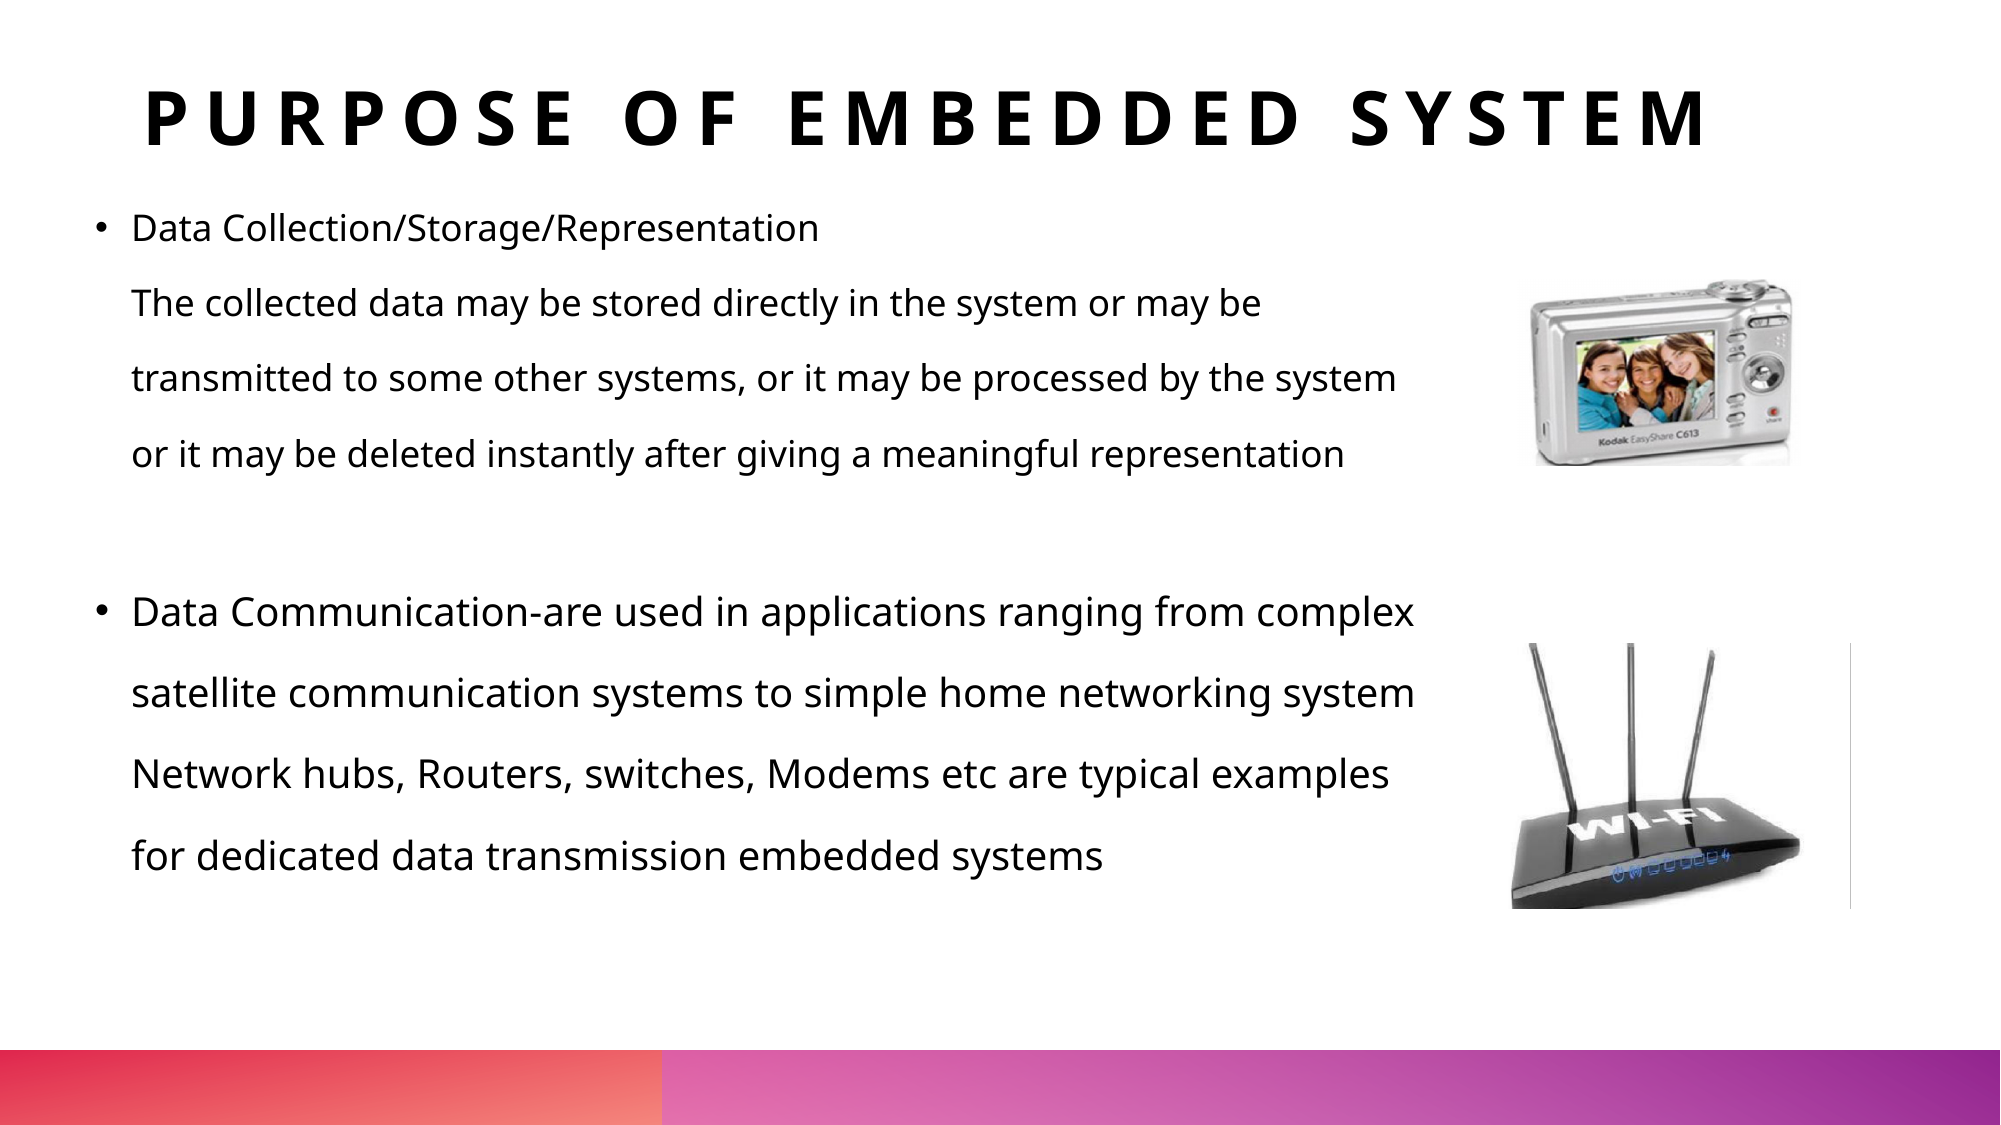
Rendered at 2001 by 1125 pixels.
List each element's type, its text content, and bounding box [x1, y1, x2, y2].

title Purpose of Embedded System [142, 70, 1823, 174]
list Data Collection/Storage/Representation The collected data may be stored directly in the system or may be transmitted to some other systems, or it may be processed by the system or it may be deleted instantly after giving a meaningful representation Data Communication-are used in applications ranging from complex satellite communication systems to simple home networking system Network hubs, Routers, switches, Modems etc are typical examples for dedicated data transmission embedded systems [95, 173, 1440, 1016]
picture [1517, 279, 1801, 466]
picture [1508, 643, 1851, 910]
